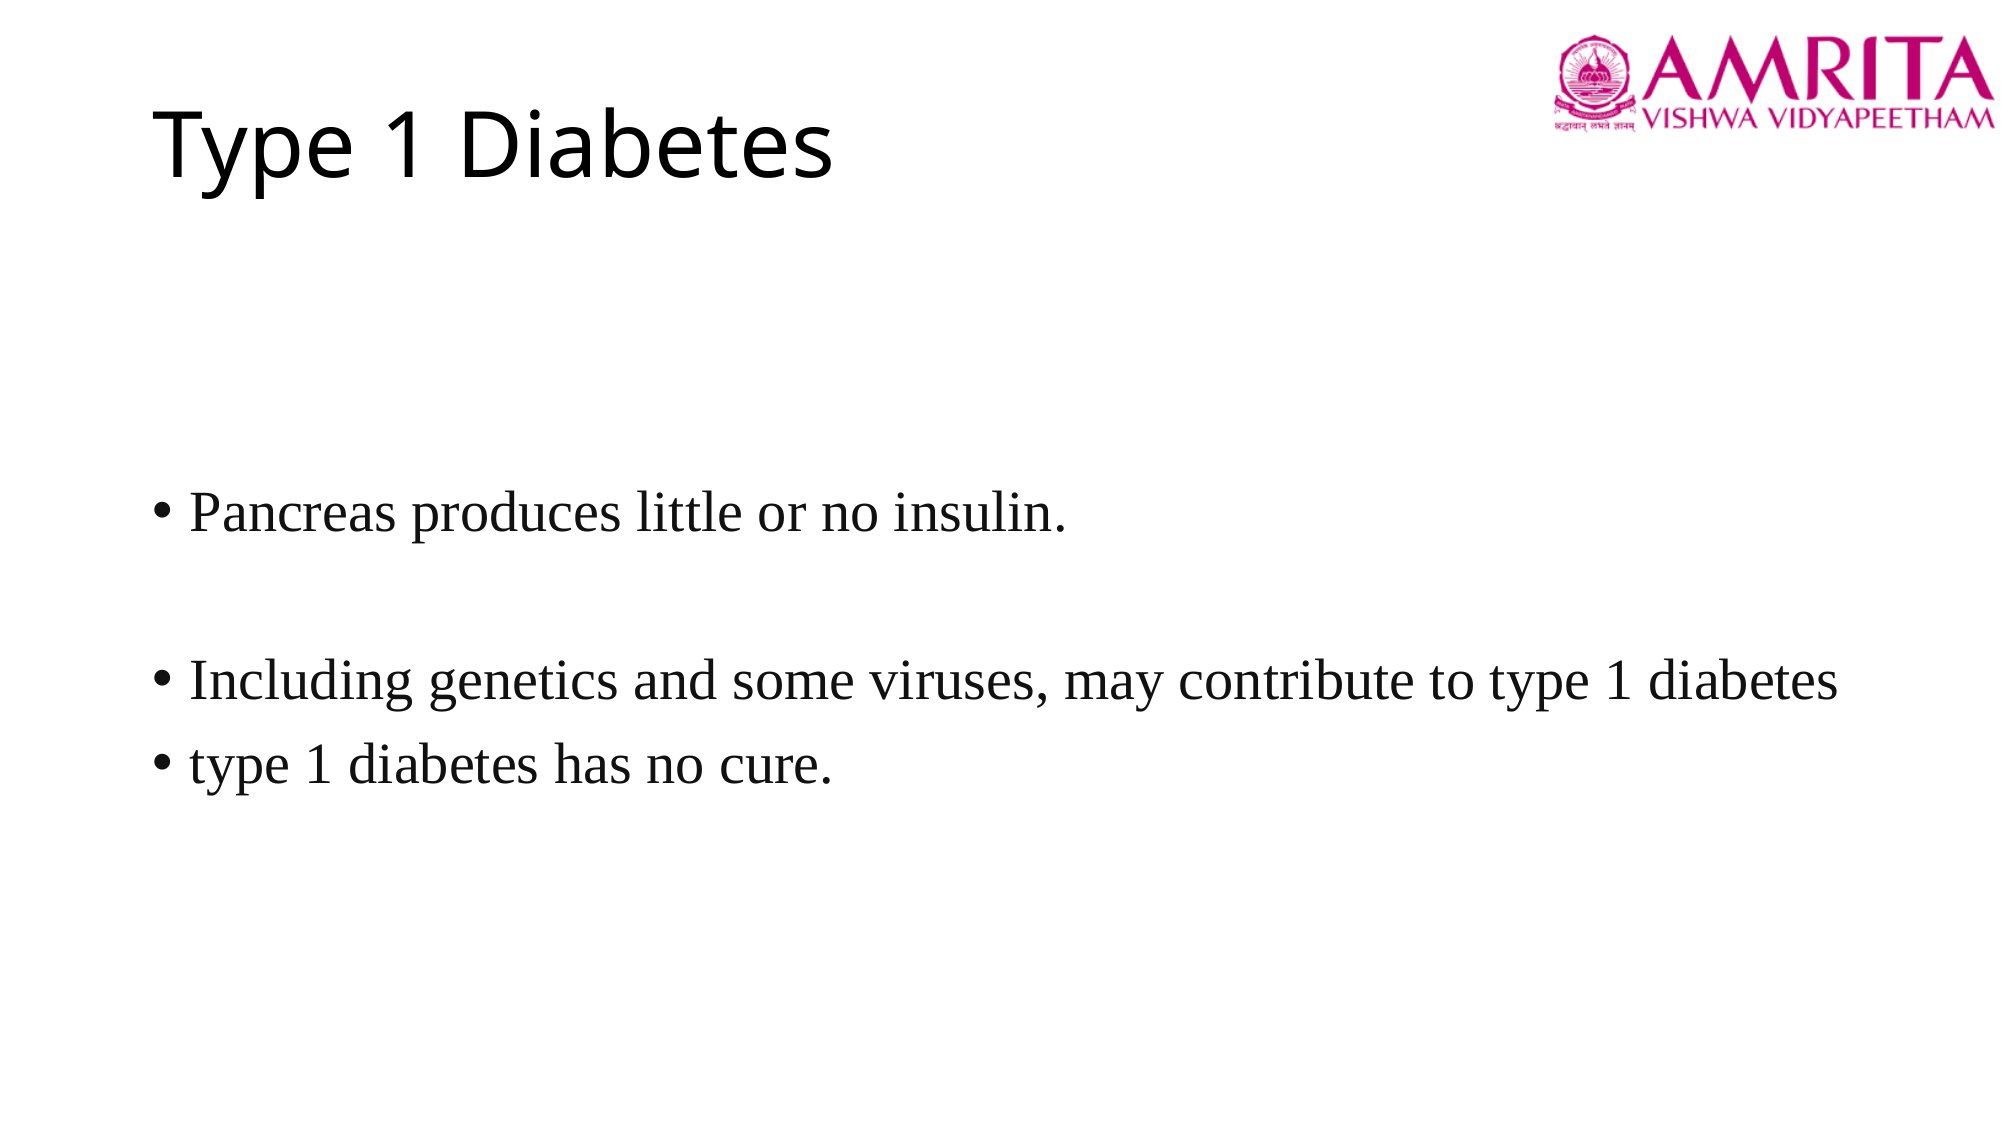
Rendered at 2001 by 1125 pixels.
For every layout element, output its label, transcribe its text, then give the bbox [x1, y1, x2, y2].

title Type 1 Diabetes [137, 39, 1863, 257]
list Pancreas produces little or no insulin. Including genetics and some viruses, may contribute to type 1 diabetes type 1 diabetes has no cure. [137, 299, 1863, 1014]
picture [1549, 0, 2000, 168]
